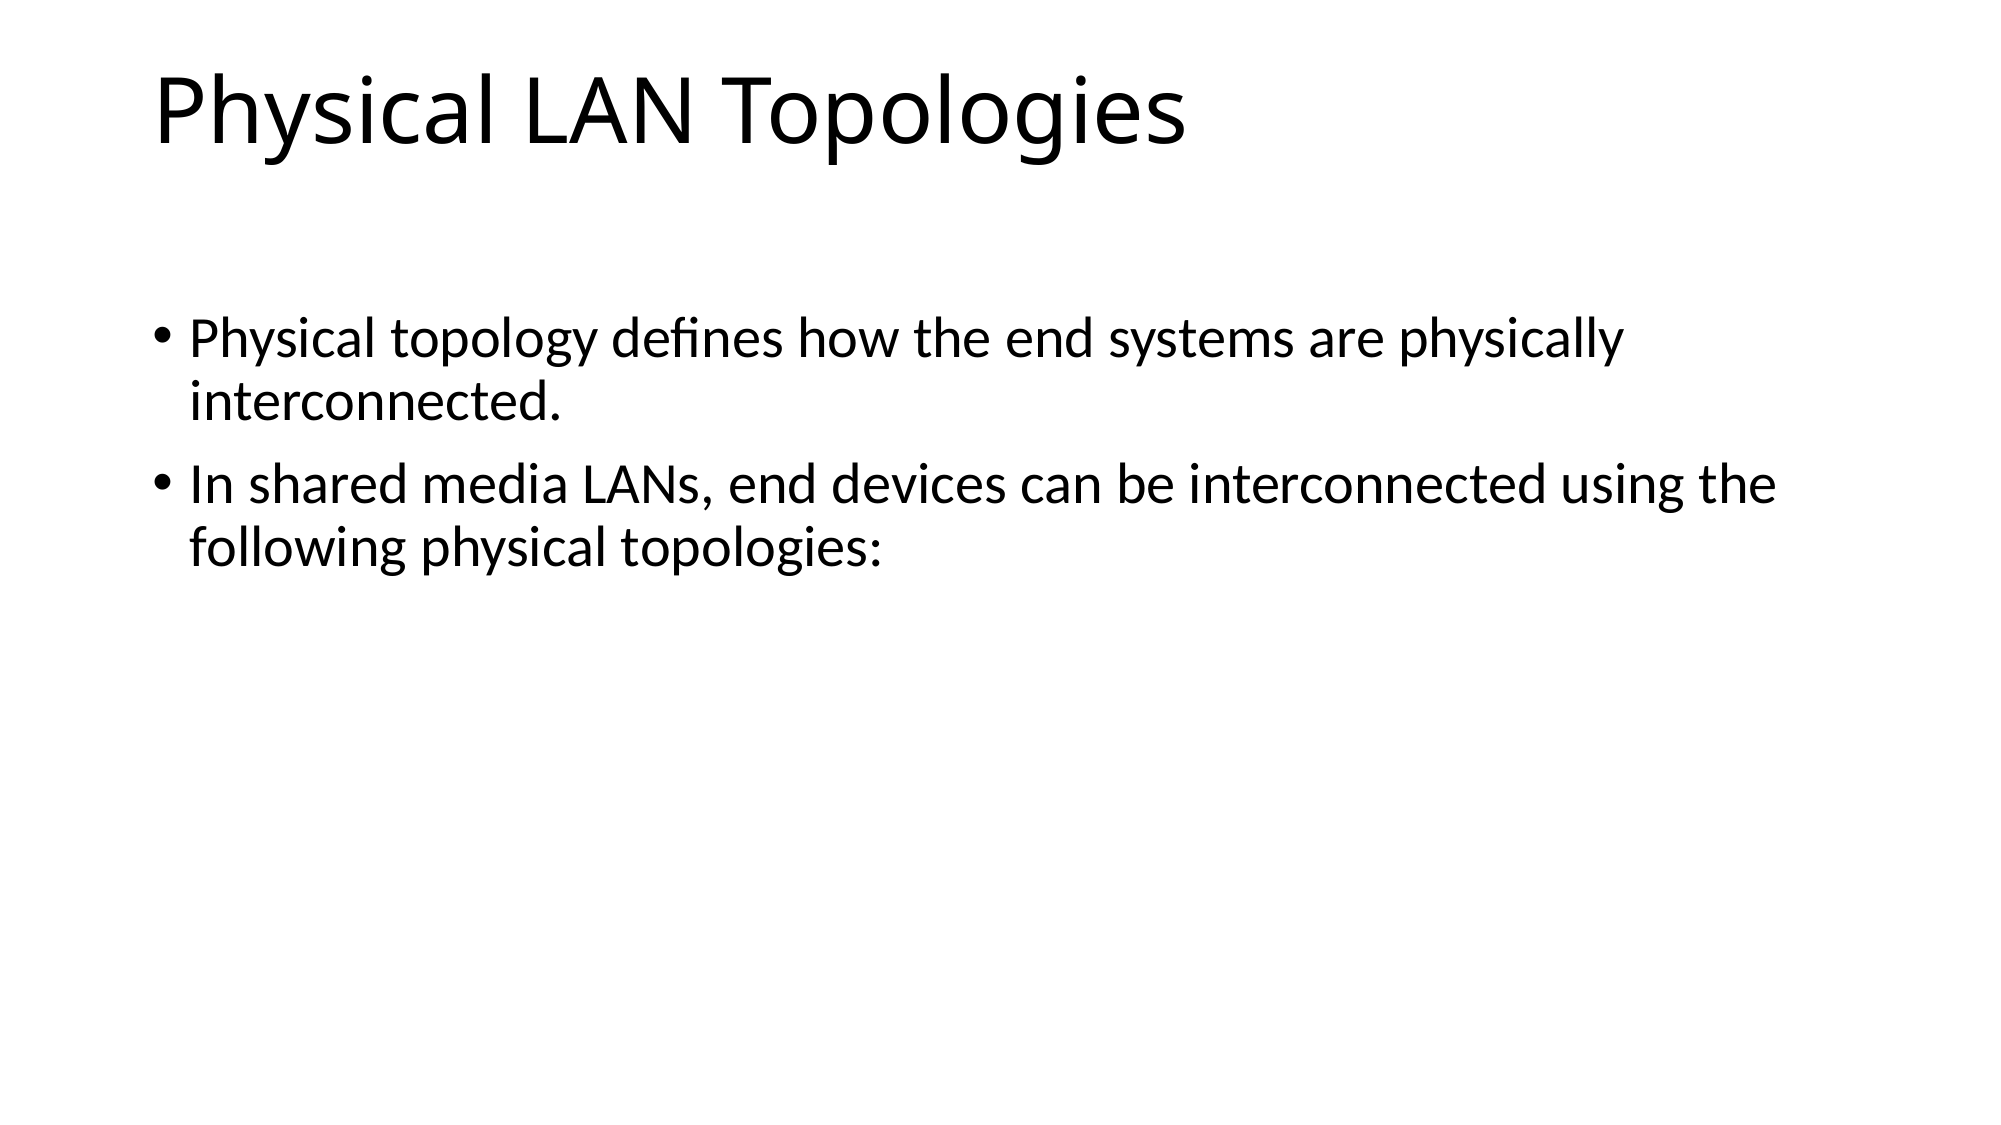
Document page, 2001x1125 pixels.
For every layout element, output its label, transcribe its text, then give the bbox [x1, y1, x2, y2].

title Physical LAN Topologies [137, 59, 1863, 278]
list Physical topology defines how the end systems are physically interconnected. In shared media LANs, end devices can be interconnected using the following physical topologies: [137, 299, 1863, 1014]
